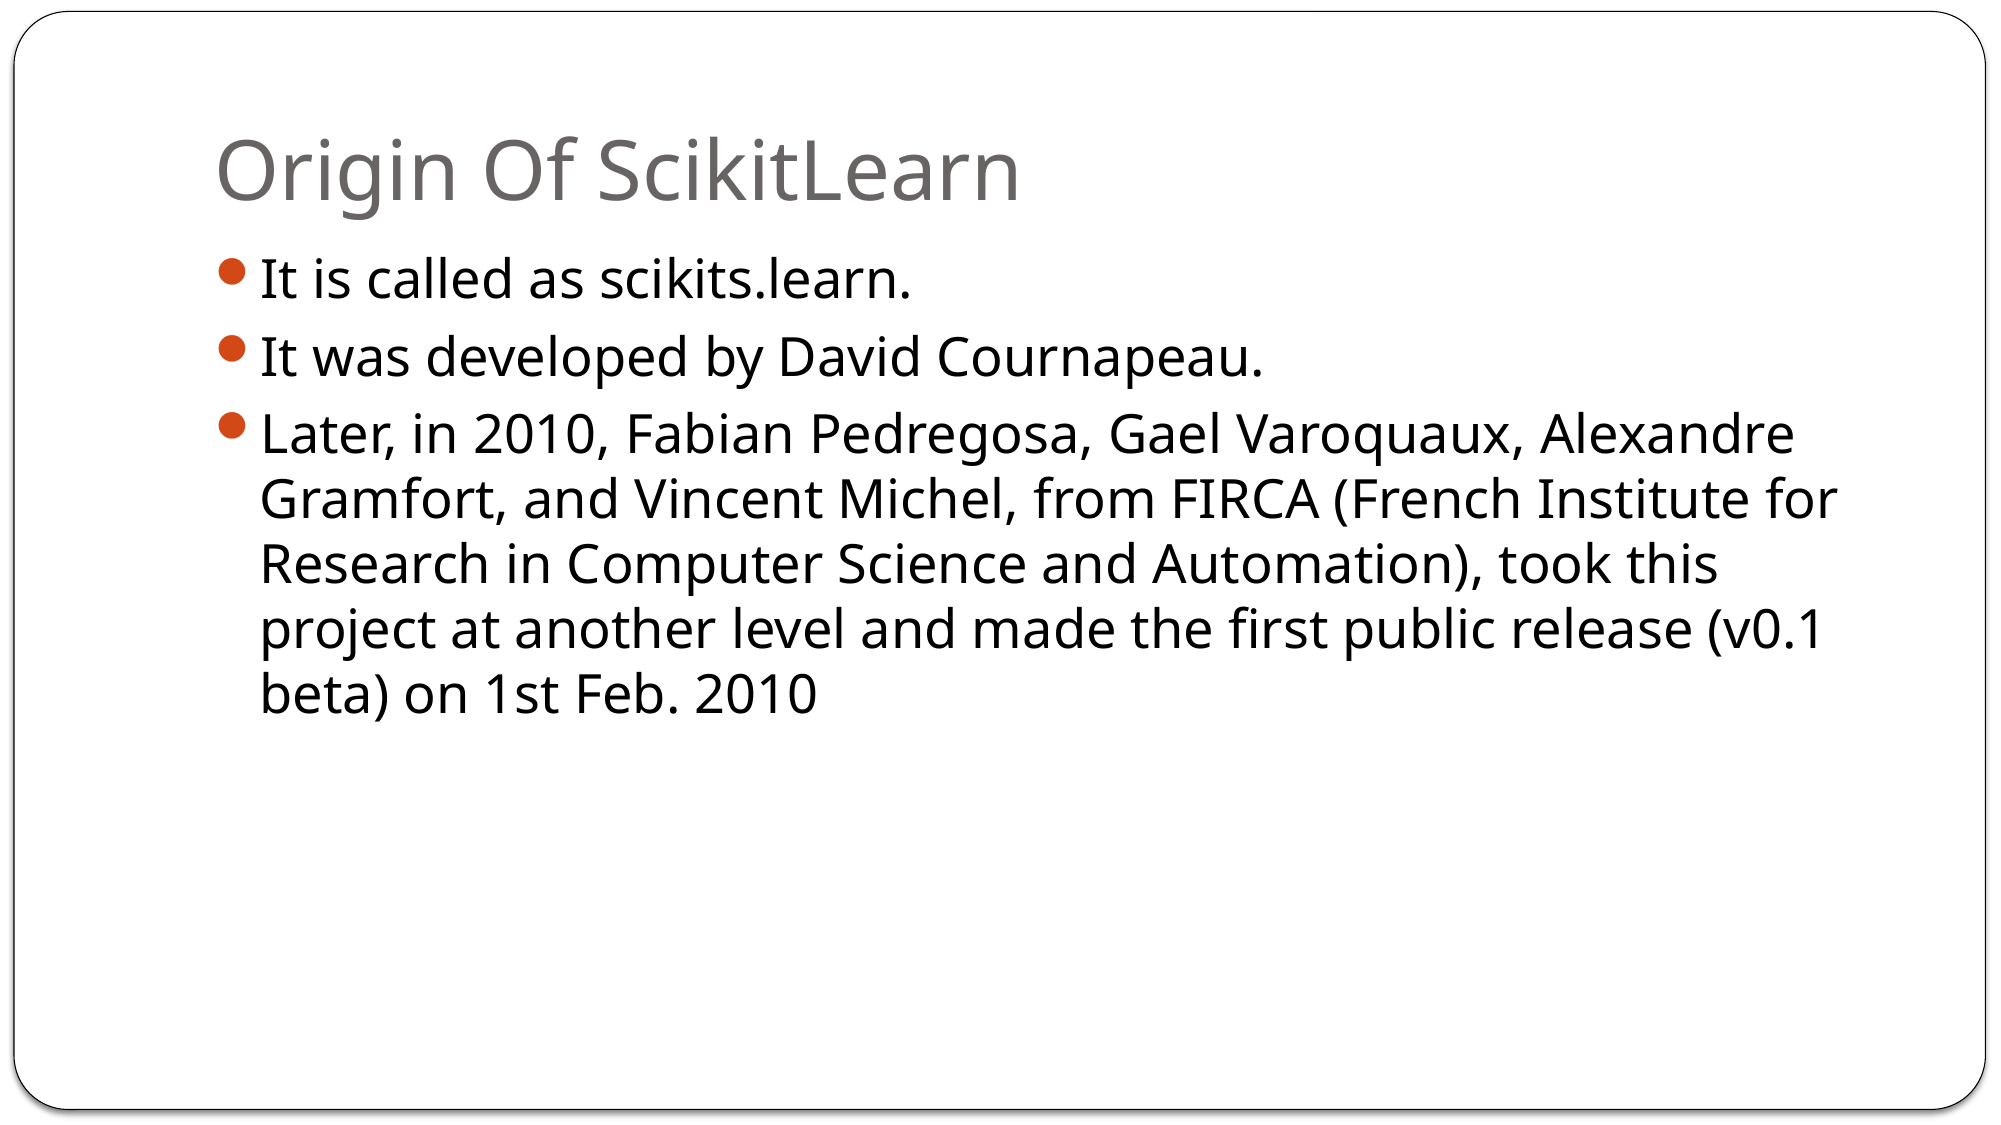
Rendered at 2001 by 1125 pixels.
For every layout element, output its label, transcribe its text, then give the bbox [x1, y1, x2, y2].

title Origin Of ScikitLearn [200, 45, 1900, 233]
list It is called as scikits.learn. It was developed by David Cournapeau. Later, in 2010, Fabian Pedregosa, Gael Varoquaux, Alexandre Gramfort, and Vincent Michel, from FIRCA (French Institute for Research in Computer Science and Automation), took this project at another level and made the first public release (v0.1 beta) on 1st Feb. 2010 [200, 237, 1900, 988]
